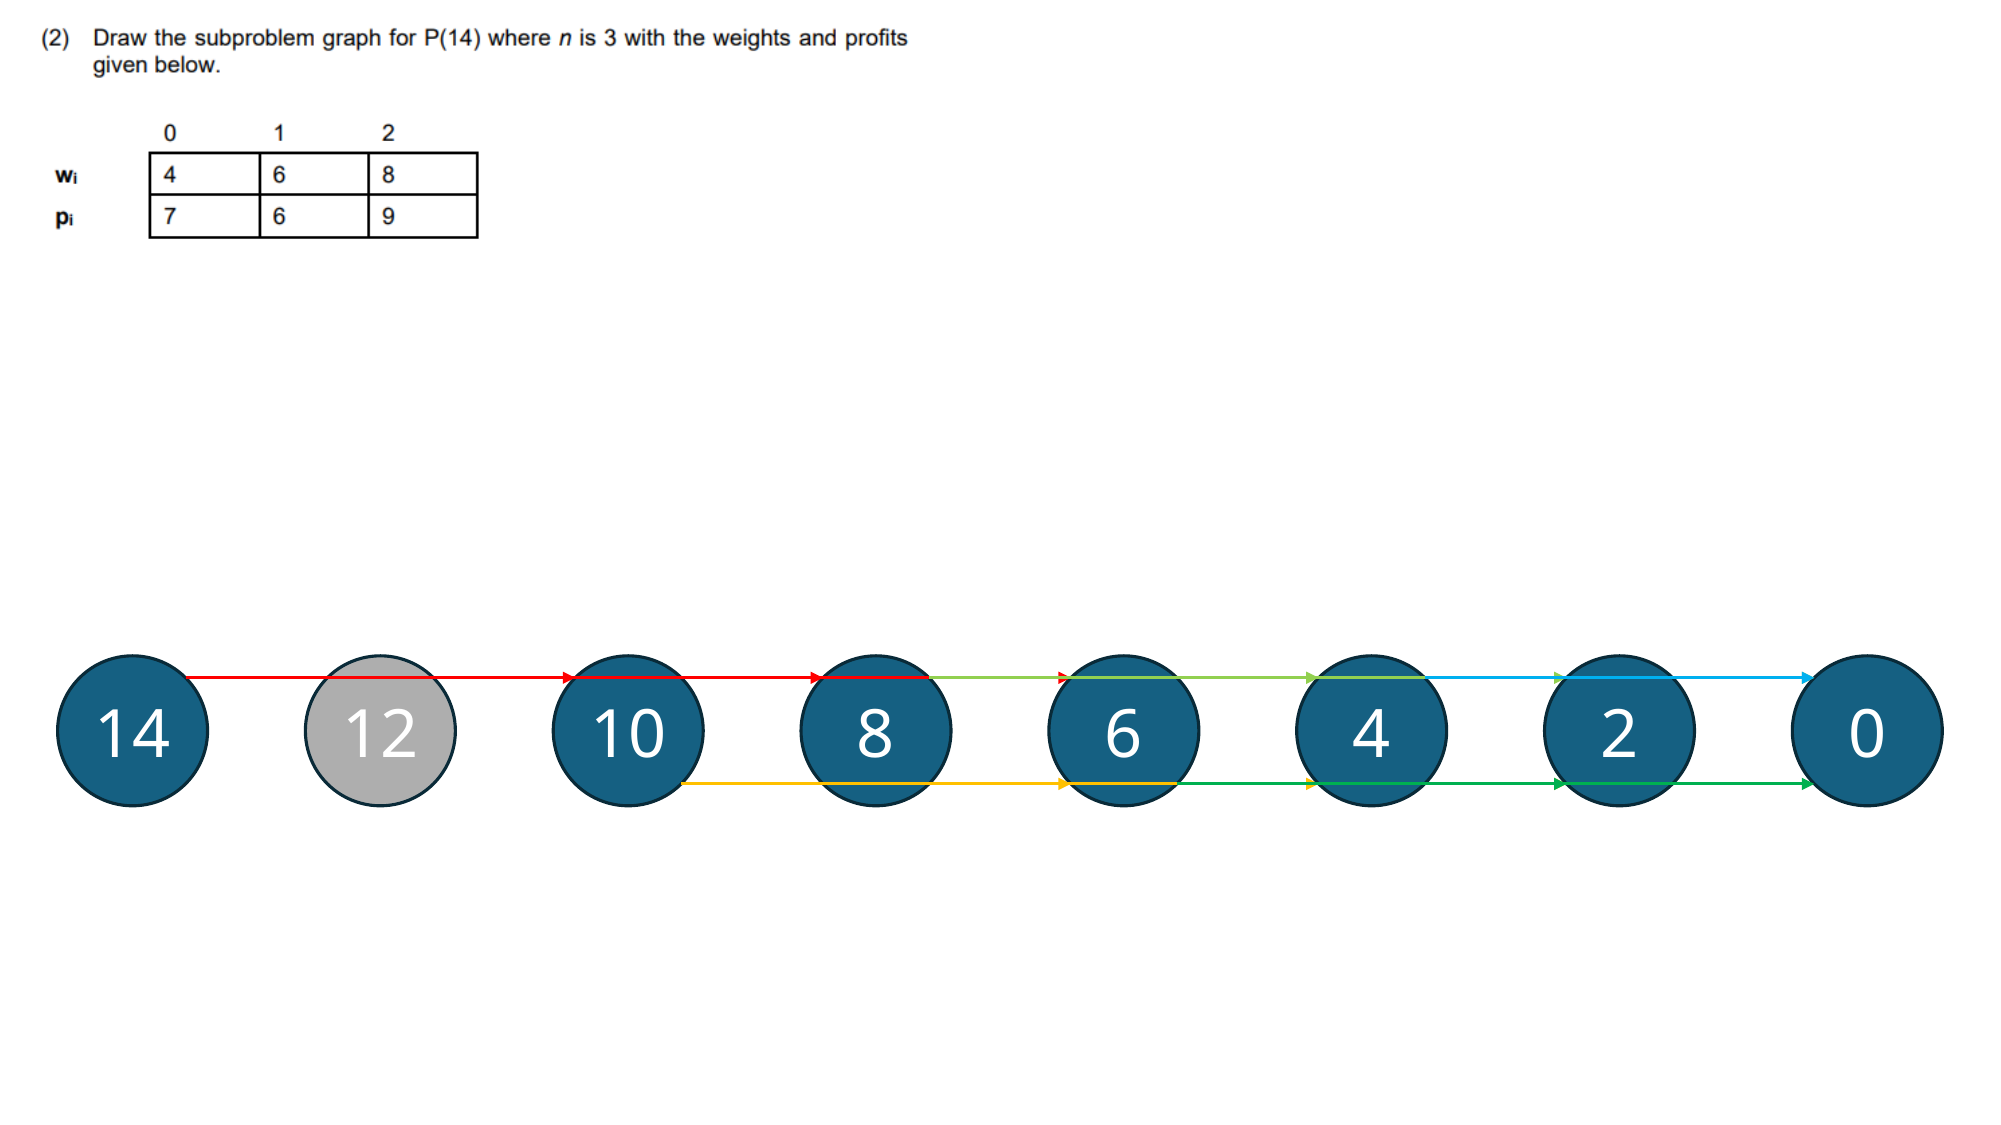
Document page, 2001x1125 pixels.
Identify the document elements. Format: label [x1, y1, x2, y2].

text_box [57, 655, 1943, 807]
picture [35, 25, 924, 260]
